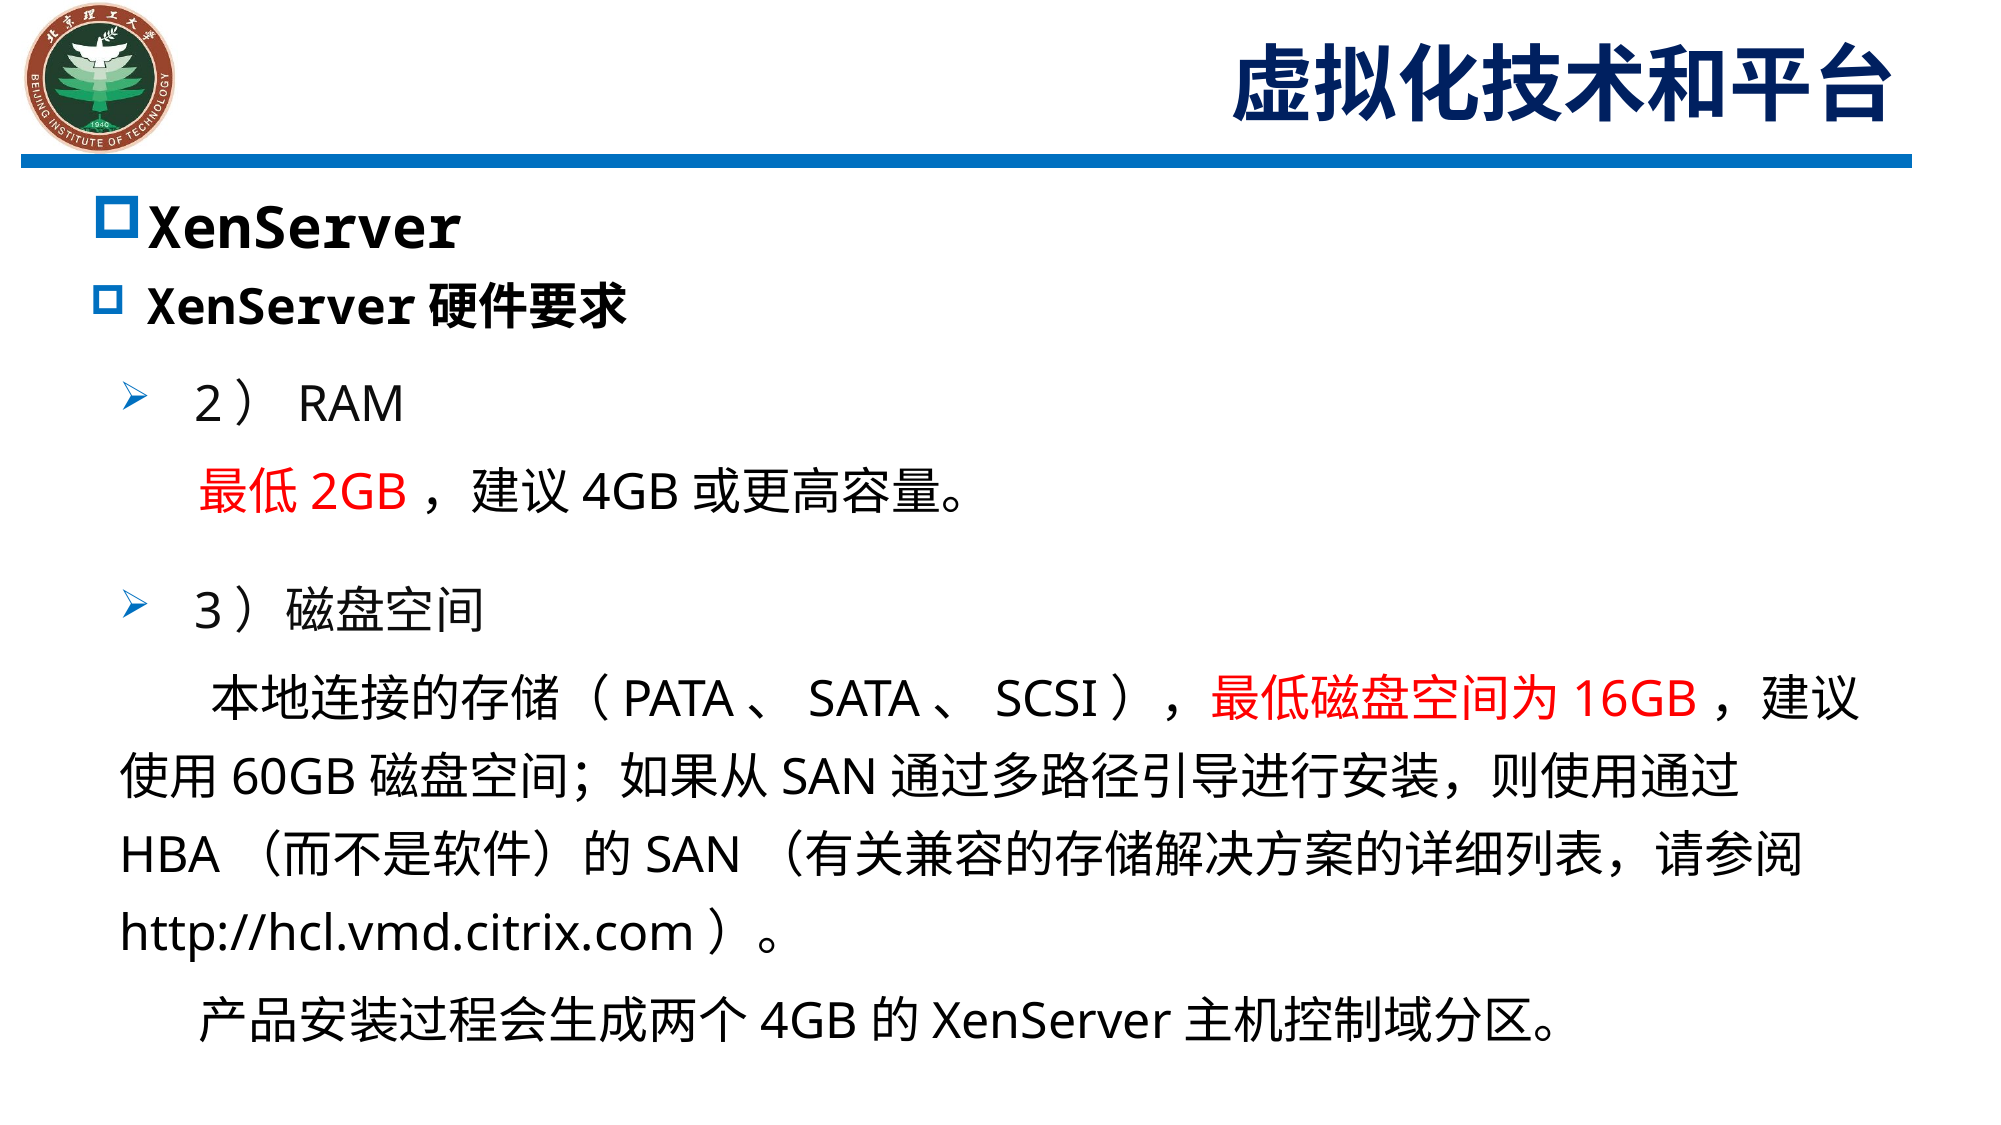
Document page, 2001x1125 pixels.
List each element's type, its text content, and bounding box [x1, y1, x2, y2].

text_box 虚拟化技术和平台 [962, 51, 1912, 139]
text_box 2）RAM 最低2GB，建议4GB或更高容量。 3）磁盘空间 本地连接的存储（PATA、SATA、SCSI），最低磁盘空间为16GB，建议使用60GB磁盘空间；如果从SAN通过多路径引导进行安装，则使用通过HBA（而不是软件）的SAN（有关兼容的存储解决方案的详细列表，请参阅http://hcl.vmd.citrix.com）。 产品安装过程会生成两个4GB的XenServer主机控制域分区。 [99, 343, 1901, 1081]
text_box [21, 154, 1912, 168]
text_box XenServer硬件要求 [75, 267, 644, 343]
text_box XenServer [76, 182, 478, 268]
picture [21, 0, 178, 156]
